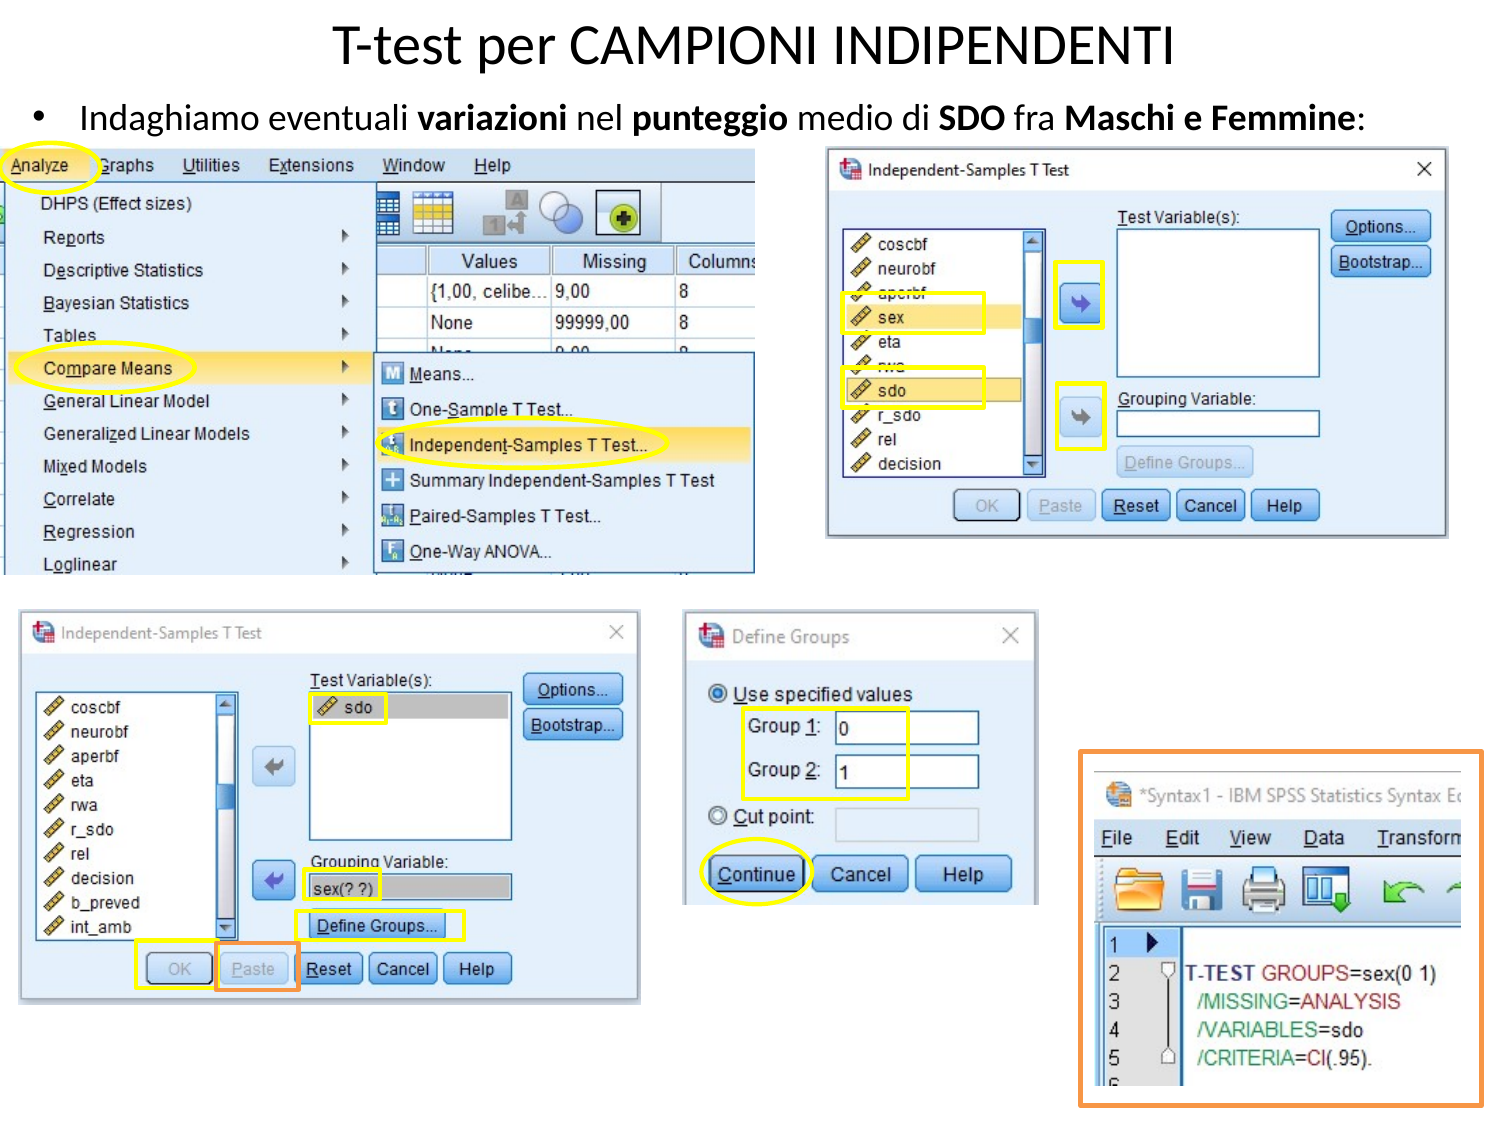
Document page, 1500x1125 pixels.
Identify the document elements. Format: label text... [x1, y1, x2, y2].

picture [1094, 771, 1461, 1086]
text_box T-test per CAMPIONI INDIPENDENTI [312, 0, 1196, 84]
text_box [1079, 749, 1484, 1108]
picture [0, 146, 755, 575]
picture [682, 608, 1040, 905]
picture [18, 609, 642, 1006]
text_box [25, 140, 76, 144]
picture [825, 146, 1449, 540]
text_box Indaghiamo eventuali variazioni nel punteggio medio di SDO fra Maschi e Femmine: [17, 85, 1492, 146]
